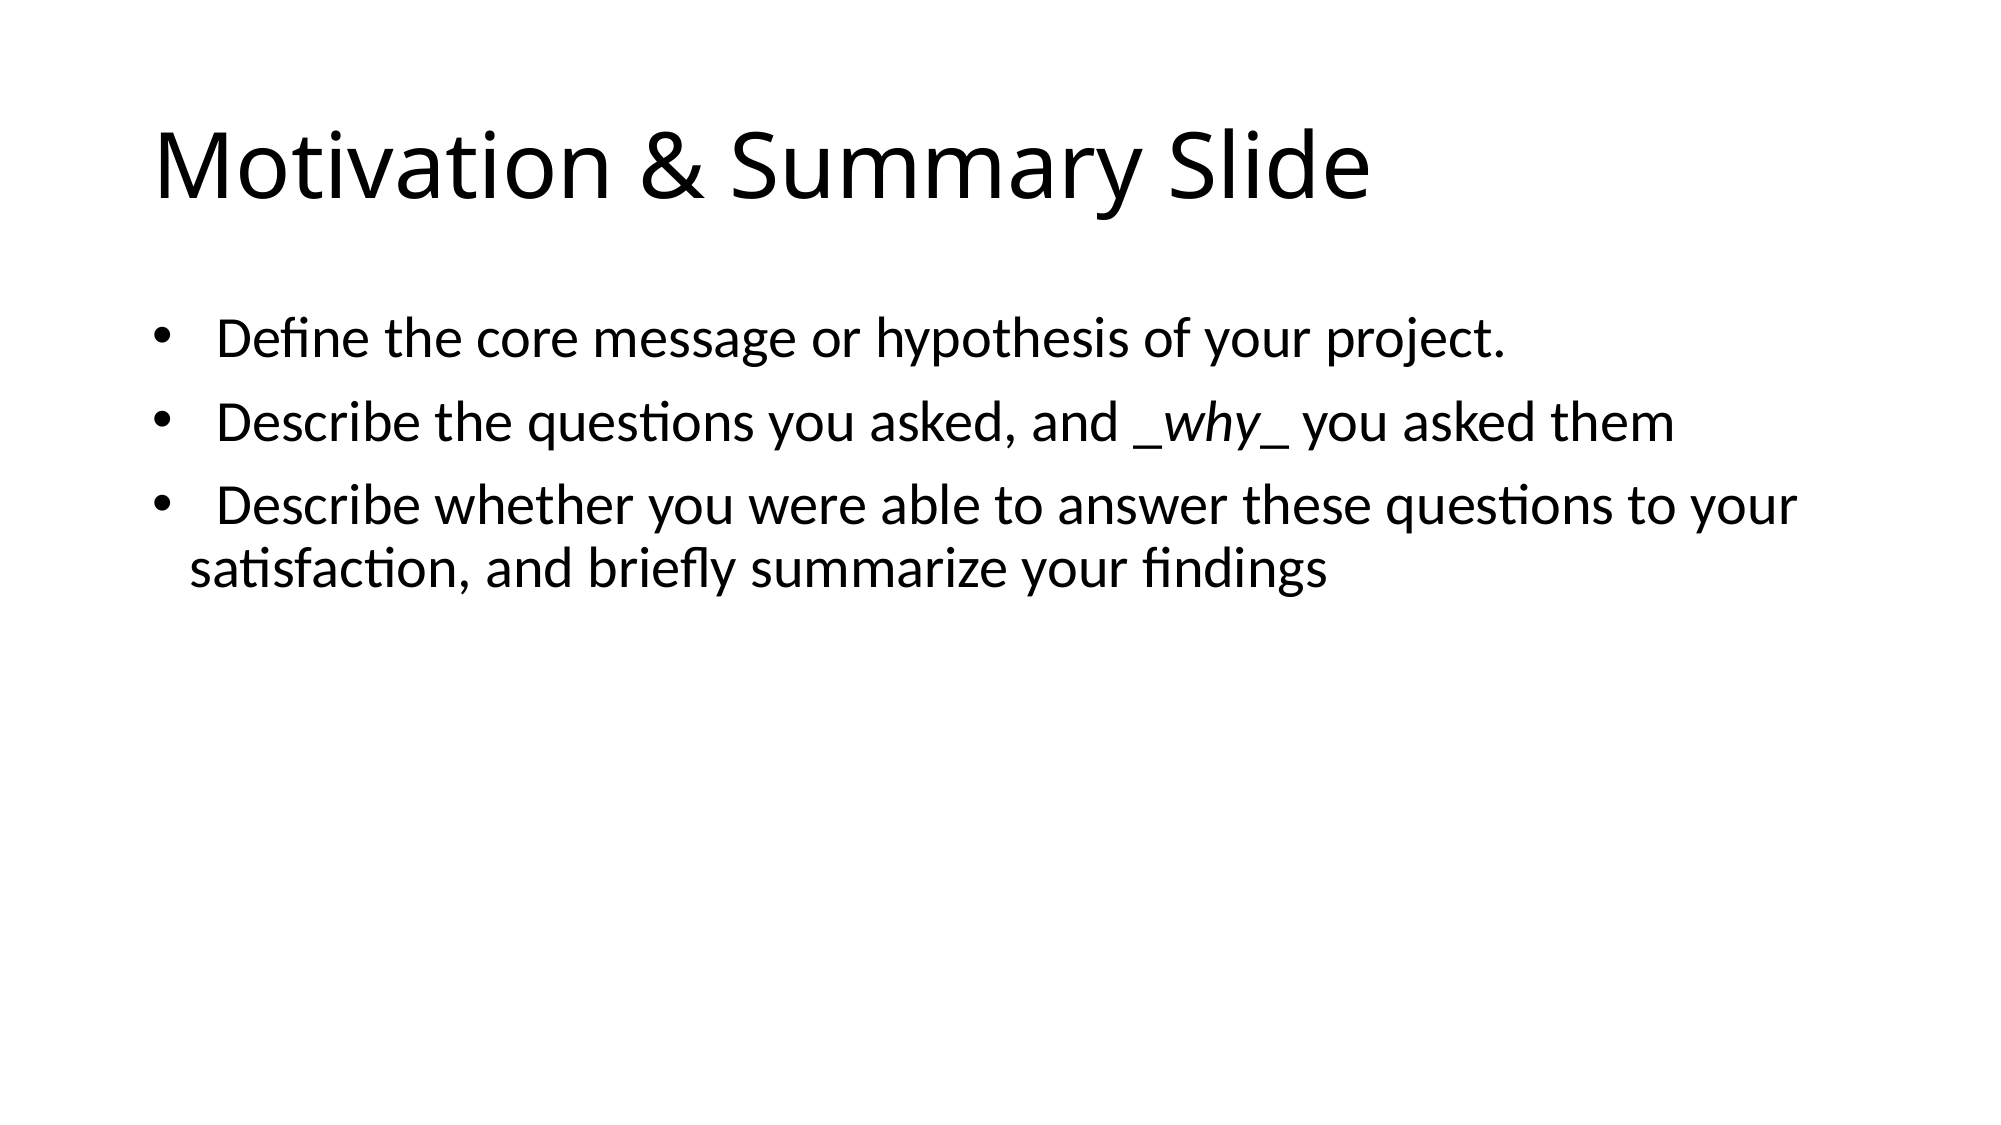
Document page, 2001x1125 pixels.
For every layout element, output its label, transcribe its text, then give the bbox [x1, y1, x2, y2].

list Define the core message or hypothesis of your project. Describe the questions you asked, and _why_ you asked them Describe whether you were able to answer these questions to your satisfaction, and briefly summarize your findings [137, 299, 1863, 1014]
title Motivation & Summary Slide [137, 59, 1863, 278]
